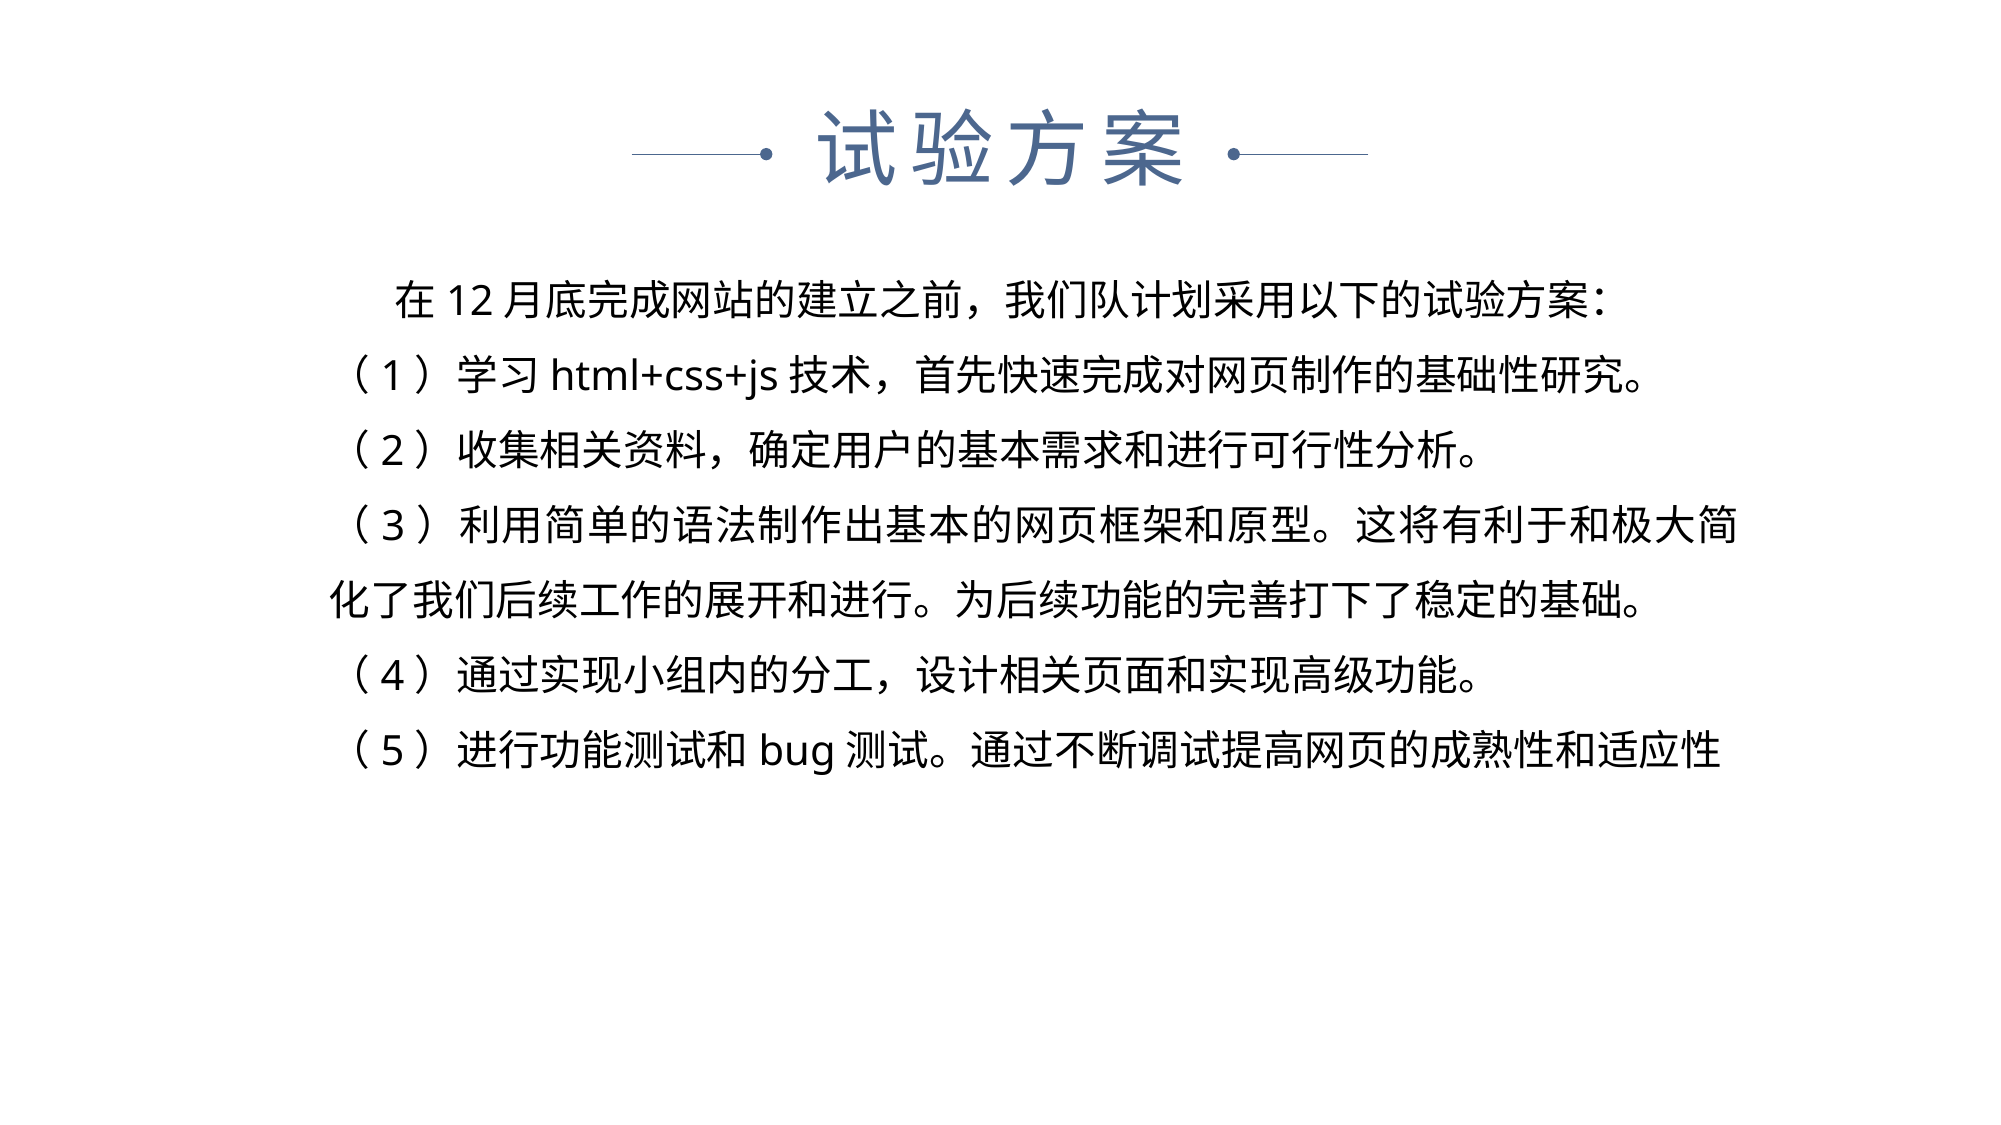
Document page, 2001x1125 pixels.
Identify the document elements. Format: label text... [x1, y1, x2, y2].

text_box 在12月底完成网站的建立之前，我们队计划采用以下的试验方案： （1）学习html+css+js技术，首先快速完成对网页制作的基础性研究。 （2）收集相关资料，确定用户的基本需求和进行可行性分析。 （3）利用简单的语法制作出基本的网页框架和原型。这将有利于和极大简化了我们后续工作的展开和进行。为后续功能的完善打下了稳定的基础。 （4）通过实现小组内的分工，设计相关页面和实现高级功能。 （5）进行功能测试和bug测试。通过不断调试提高网页的成熟性和适应性 [314, 241, 1754, 781]
text_box 试验方案 [774, 155, 1226, 204]
text_box 试验方案 [774, 88, 1226, 154]
